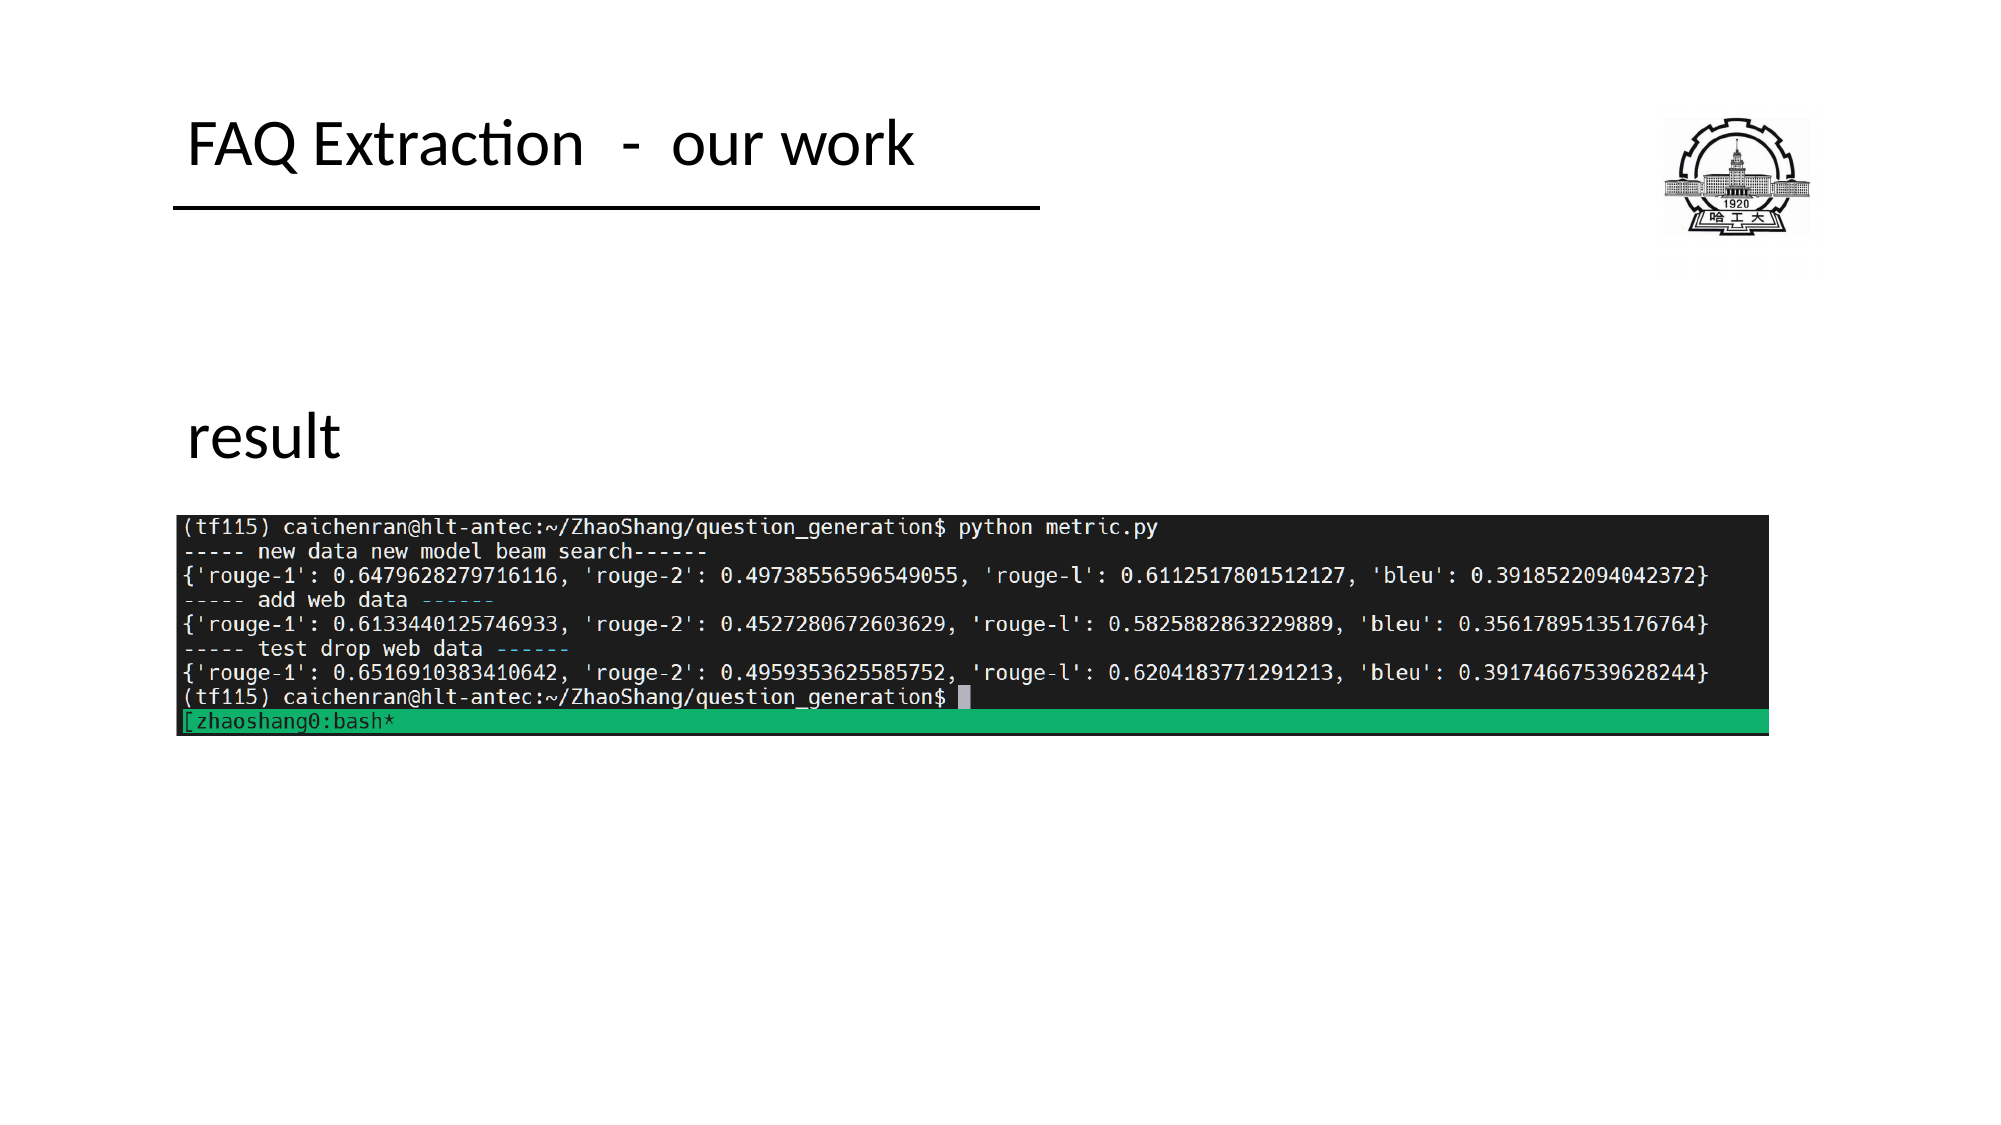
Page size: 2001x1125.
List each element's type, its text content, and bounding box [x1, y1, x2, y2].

text_box FAQ Extraction [173, 91, 606, 187]
text_box - our work [606, 91, 1569, 187]
picture [173, 515, 1769, 736]
picture [1648, 99, 1826, 277]
text_box result [173, 384, 1040, 480]
